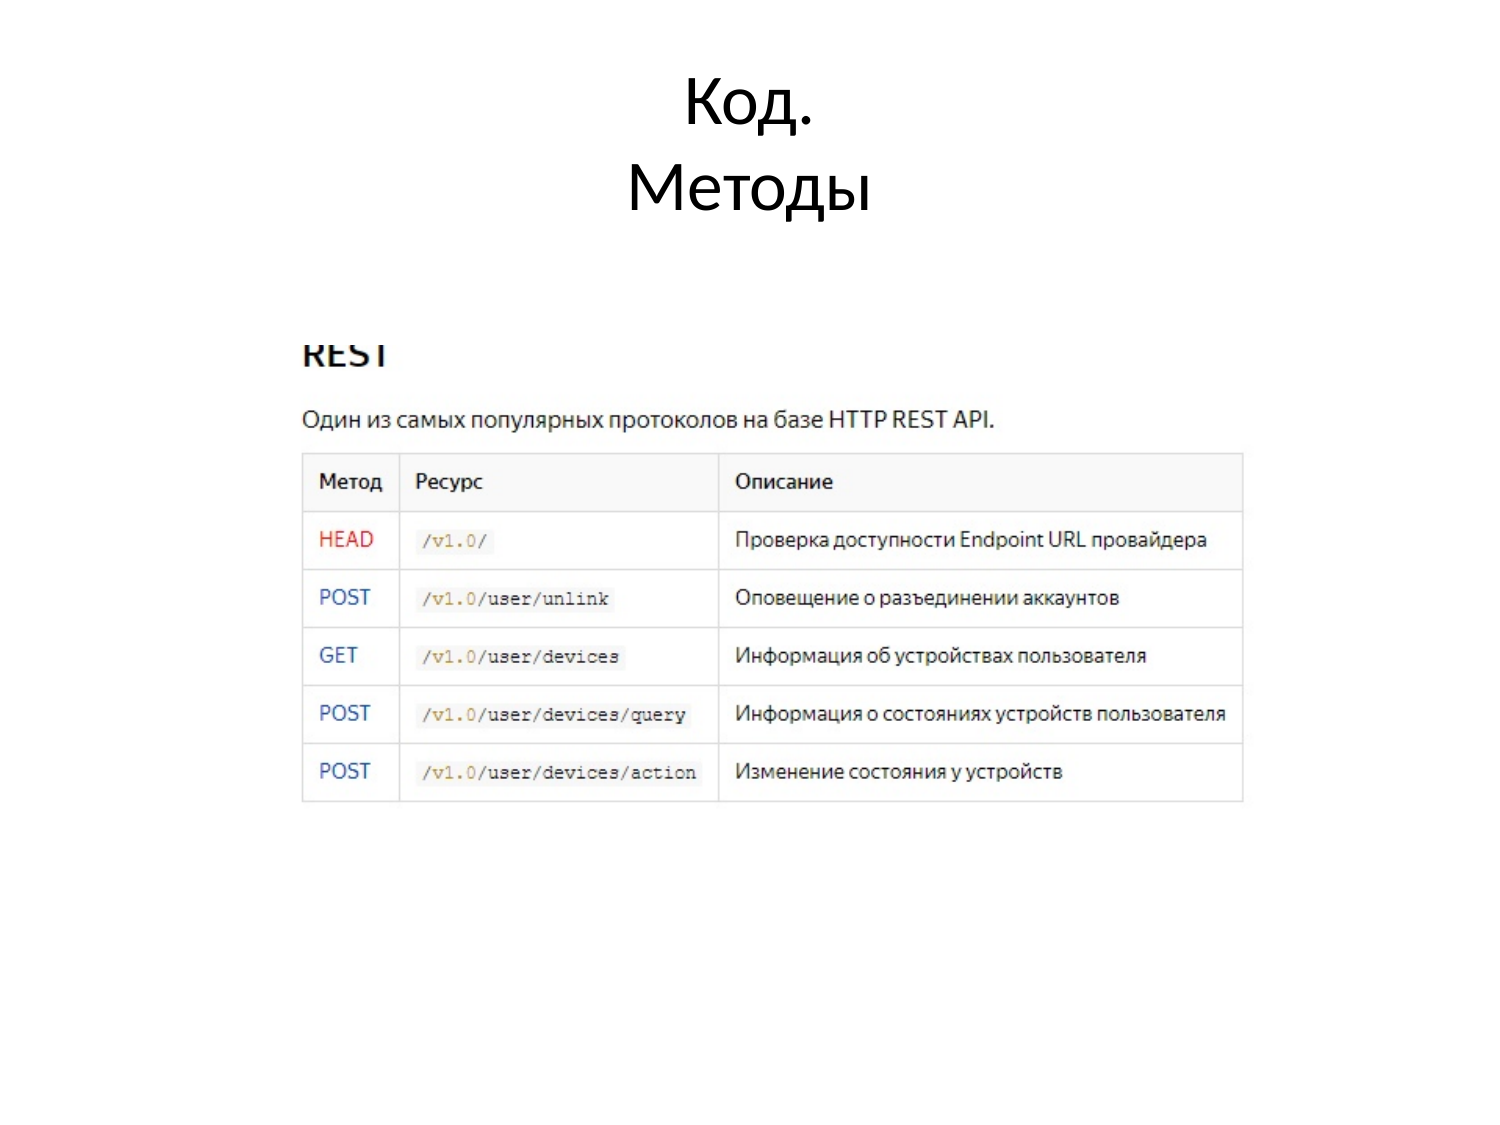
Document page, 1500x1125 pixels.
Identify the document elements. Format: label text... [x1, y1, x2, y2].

title Код. Методы [75, 45, 1425, 233]
picture [277, 345, 1319, 840]
